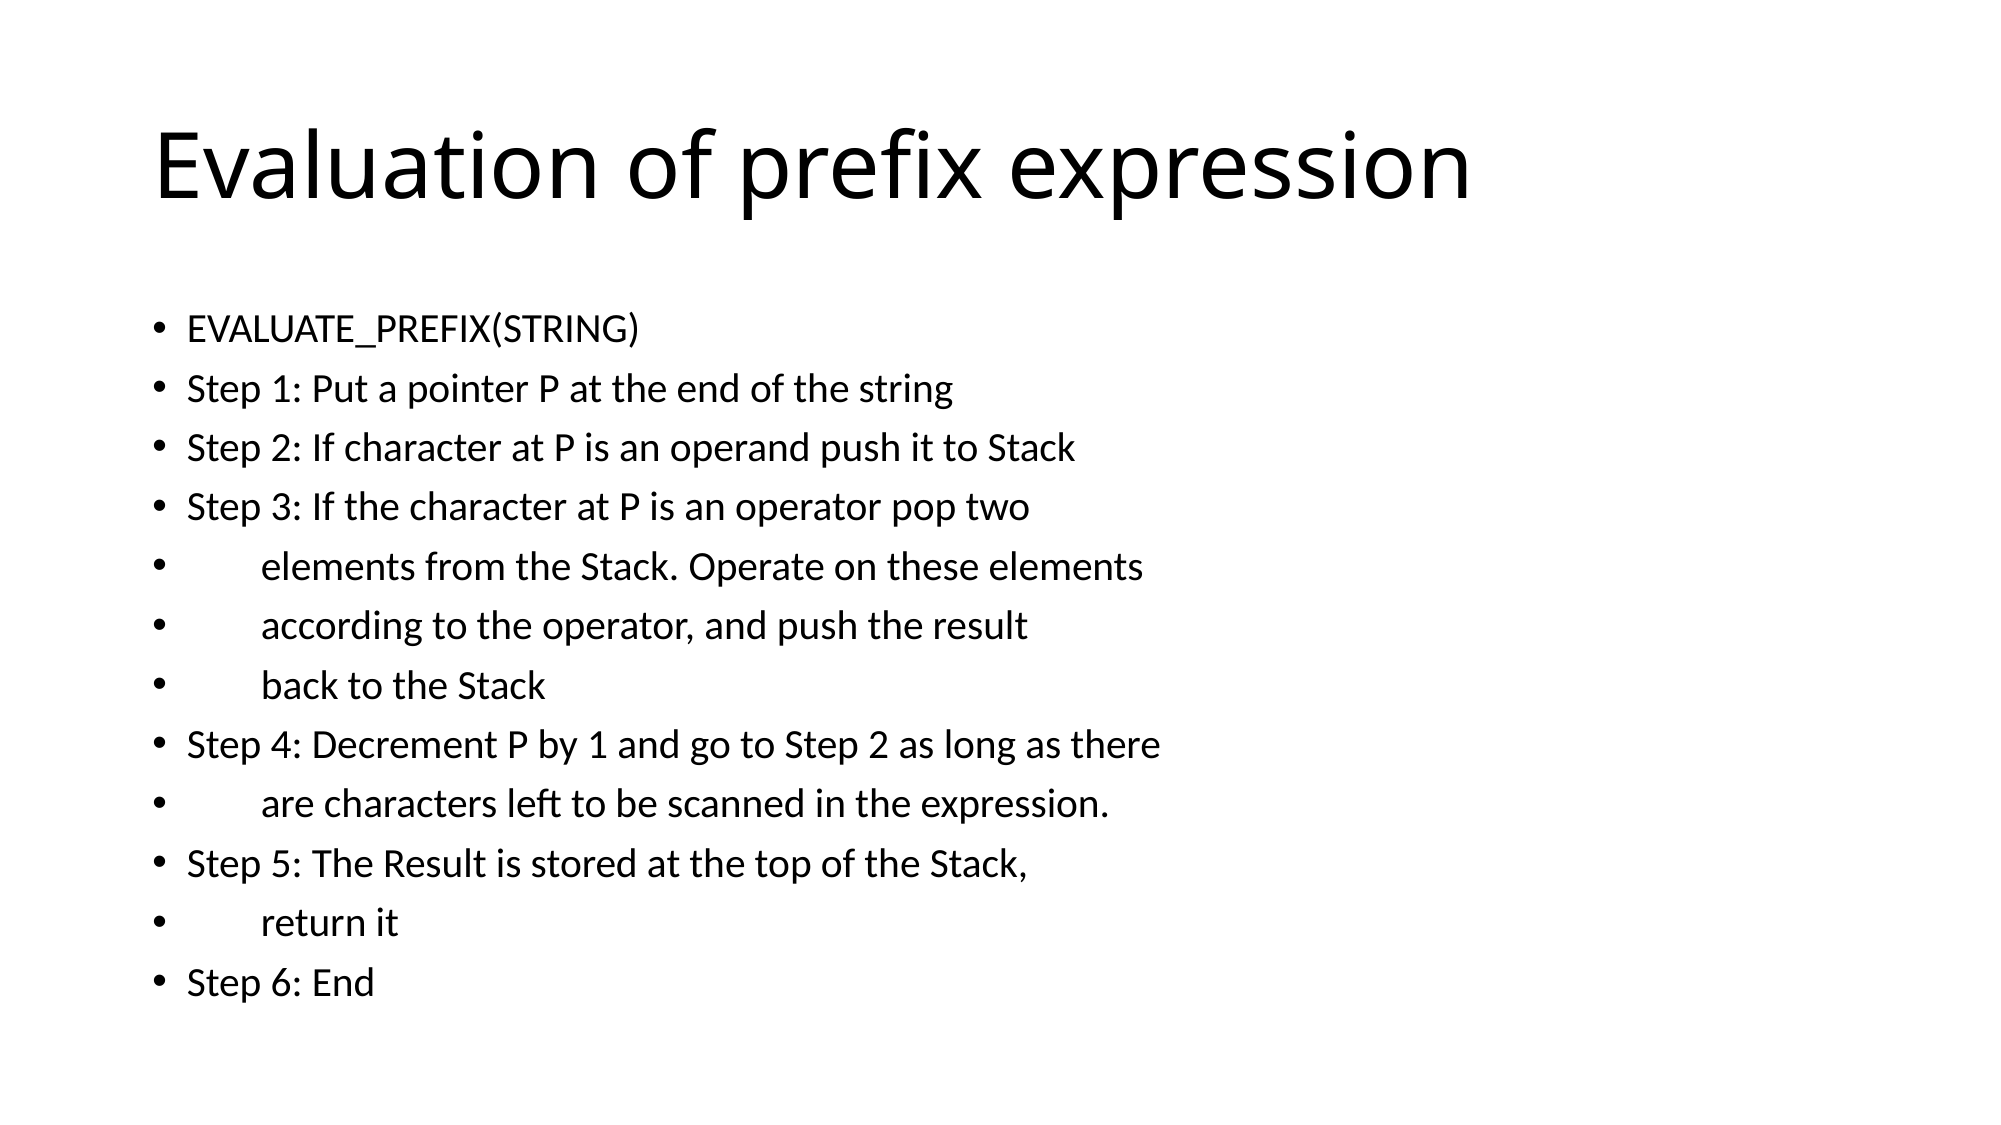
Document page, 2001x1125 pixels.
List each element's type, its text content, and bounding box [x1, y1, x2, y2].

list EVALUATE_PREFIX(STRING) Step 1: Put a pointer P at the end of the string Step 2: If character at P is an operand push it to Stack Step 3: If the character at P is an operator pop two elements from the Stack. Operate on these elements according to the operator, and push the result back to the Stack Step 4: Decrement P by 1 and go to Step 2 as long as there are characters left to be scanned in the expression. Step 5: The Result is stored at the top of the Stack, return it Step 6: End [137, 299, 1863, 1014]
title Evaluation of prefix expression [137, 59, 1863, 278]
